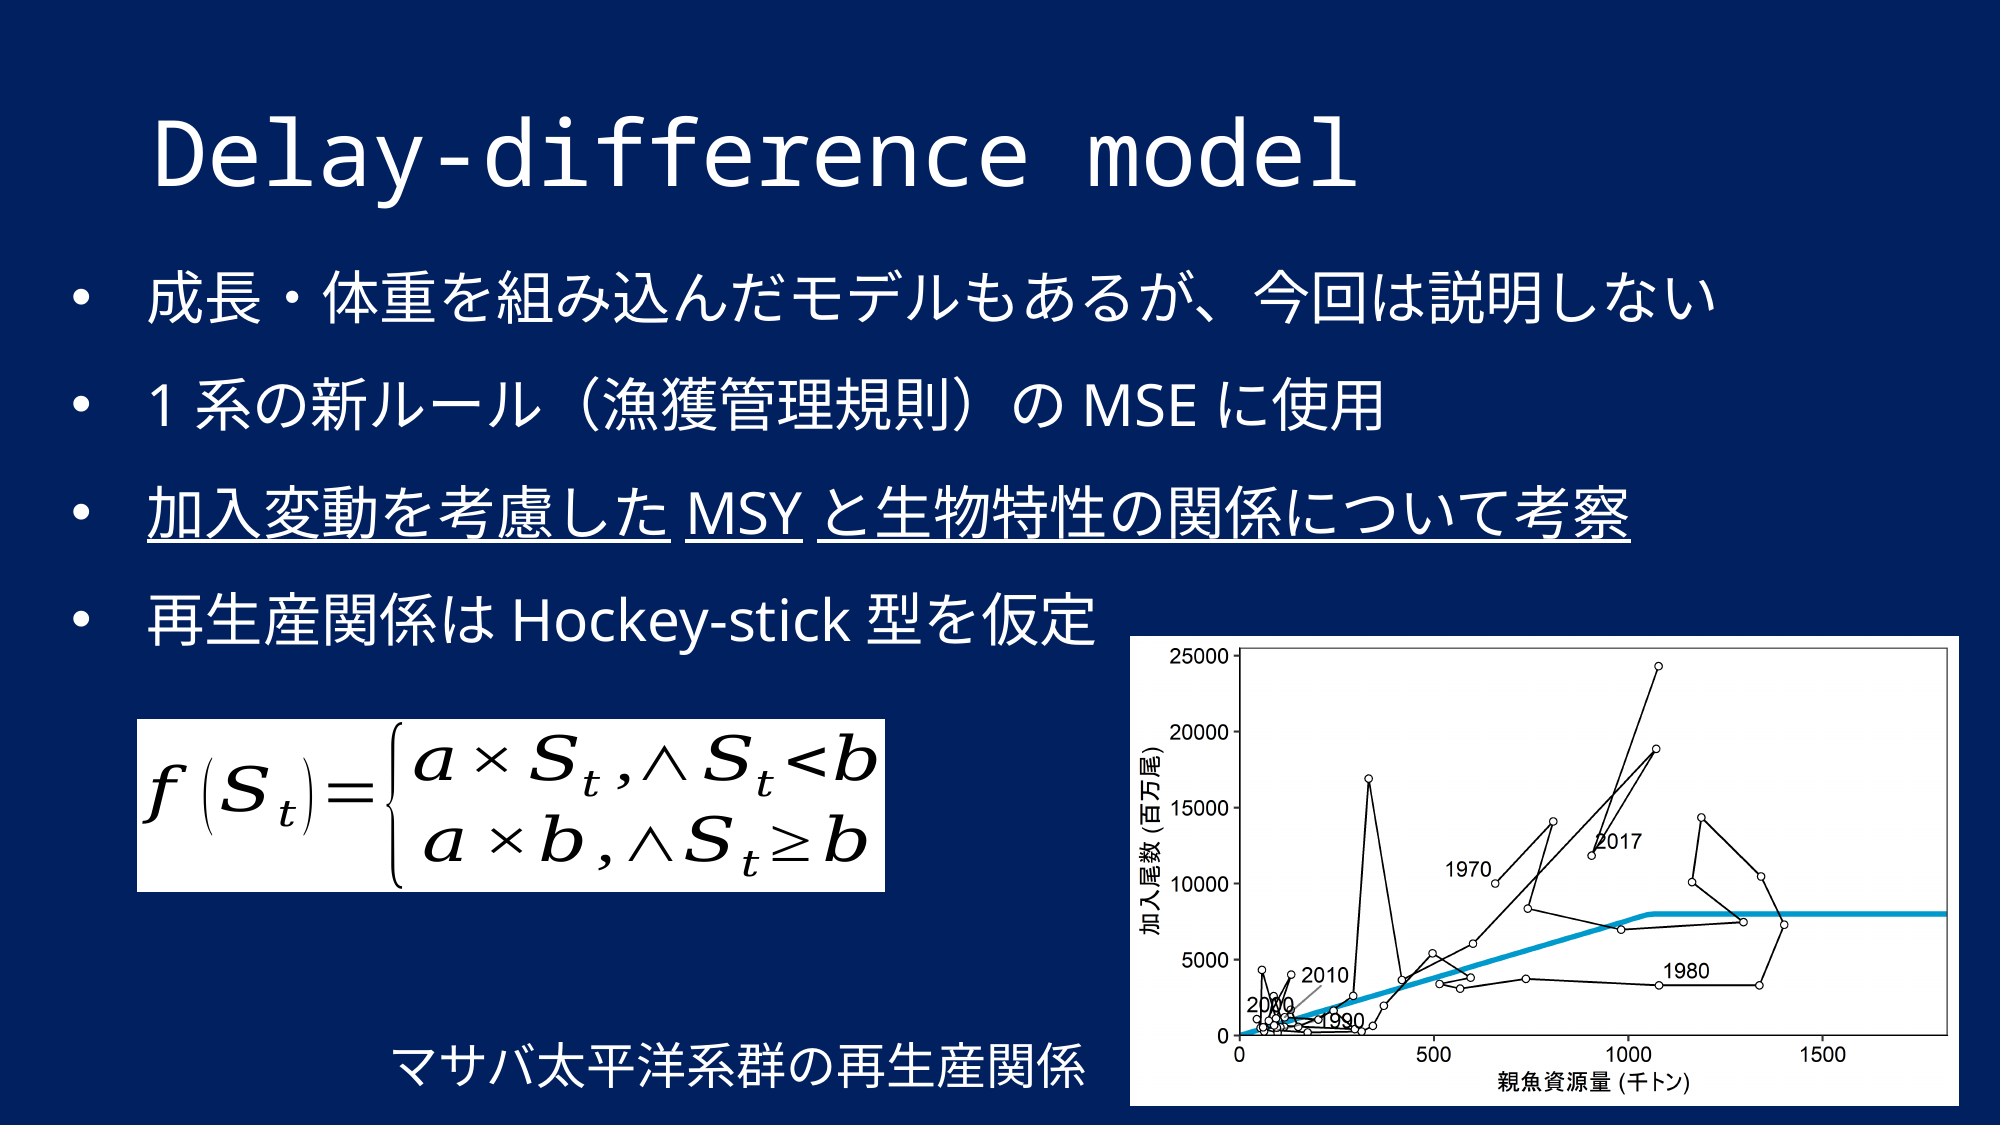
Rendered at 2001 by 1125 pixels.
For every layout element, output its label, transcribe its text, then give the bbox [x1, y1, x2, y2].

text_box マサバ太平洋系群の再生産関係 [374, 1027, 1102, 1102]
text_box Delay-difference model [137, 59, 1863, 254]
text_box 成長・体重を組み込んだモデルもあるが、今回は説明しない 1系の新ルール（漁獲管理規則）のMSEに使用 加入変動を考慮したMSYと生物特性の関係について考察 再生産関係はHockey-stick型を仮定 [57, 253, 1785, 769]
picture [1130, 636, 1959, 1106]
